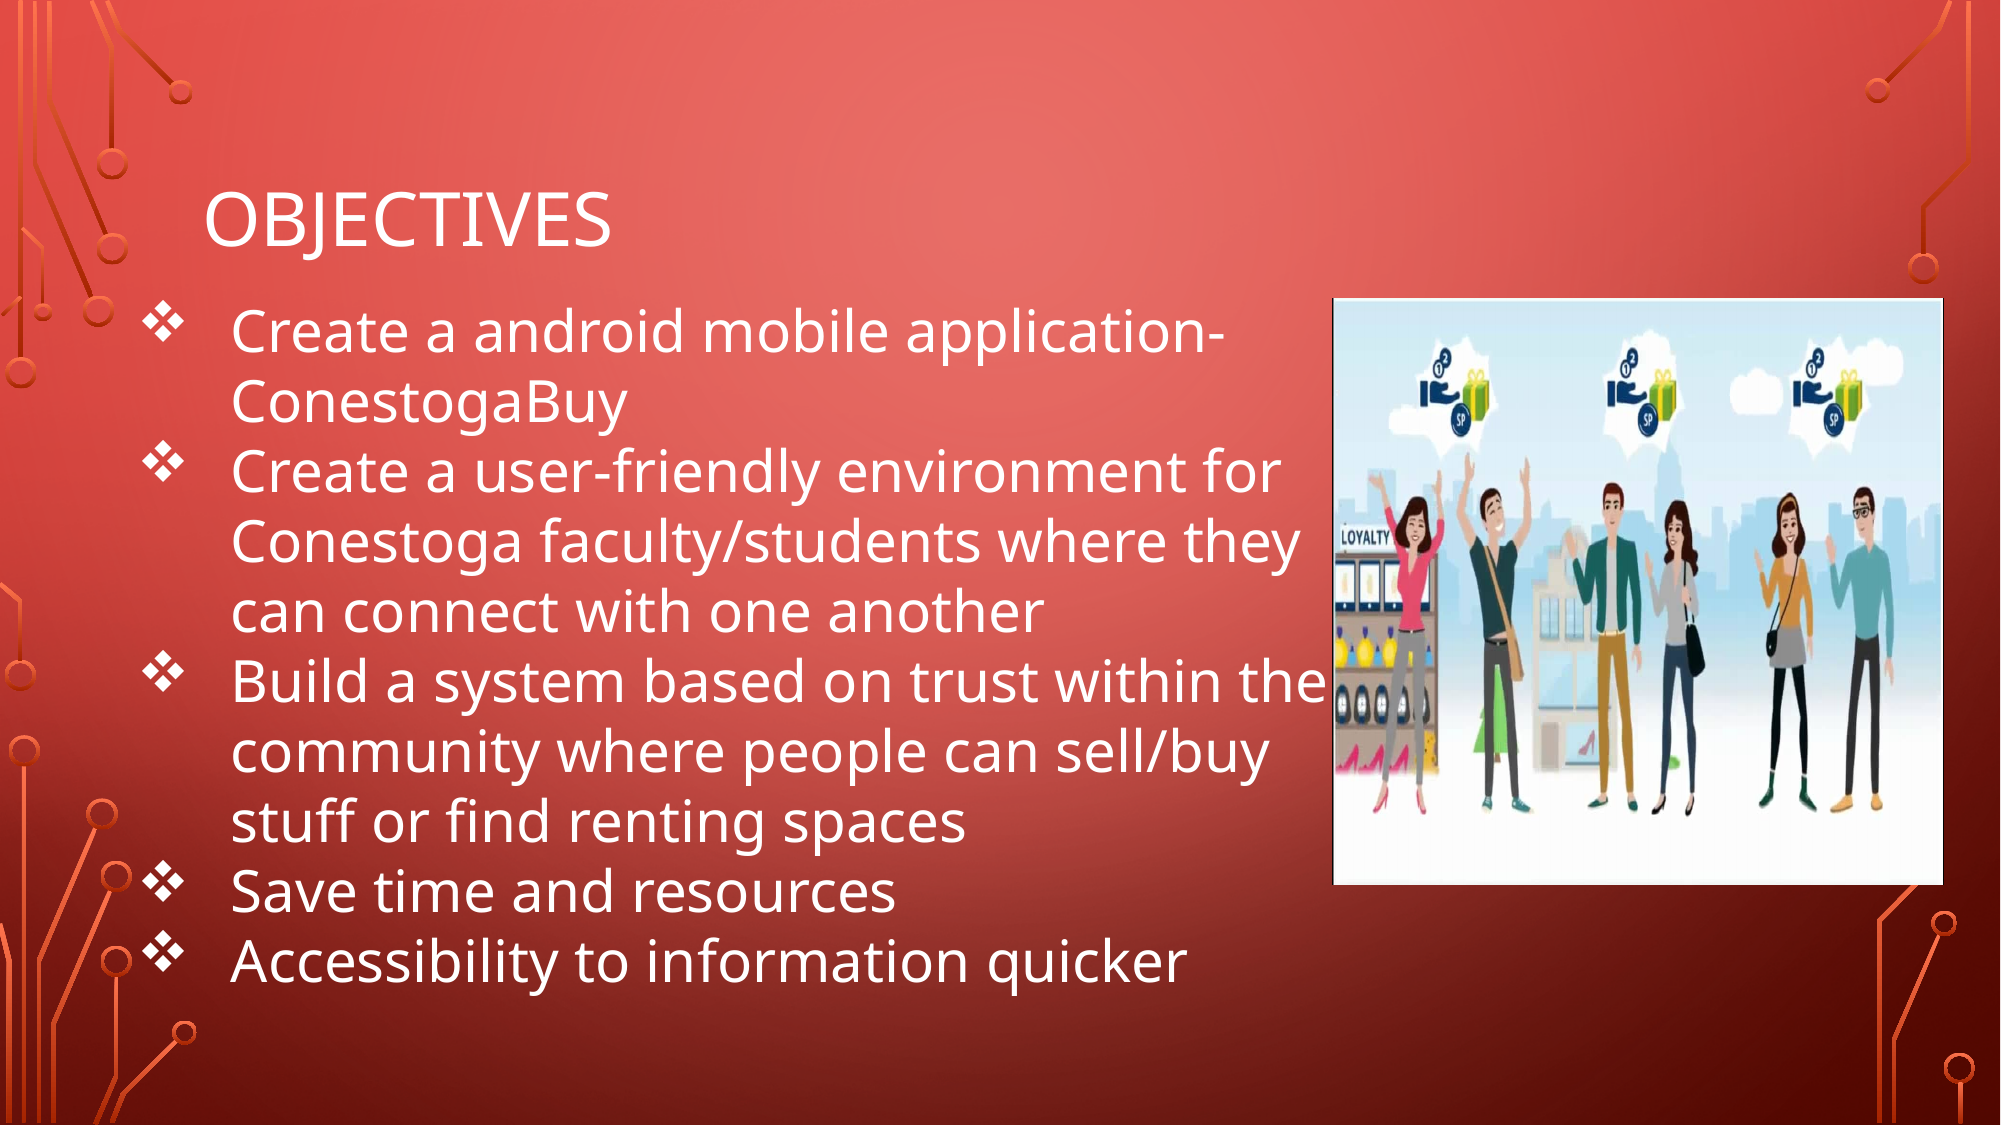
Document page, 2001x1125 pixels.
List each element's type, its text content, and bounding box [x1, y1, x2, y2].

title Objectives [187, 101, 1813, 298]
text_box Create a android mobile application-ConestogaBuy Create a user-friendly environment for Conestoga faculty/students where they can connect with one another Build a system based on trust within the community where people can sell/buy stuff or find renting spaces Save time and resources Accessibility to information quicker [122, 286, 1395, 1002]
picture [1331, 298, 1944, 885]
